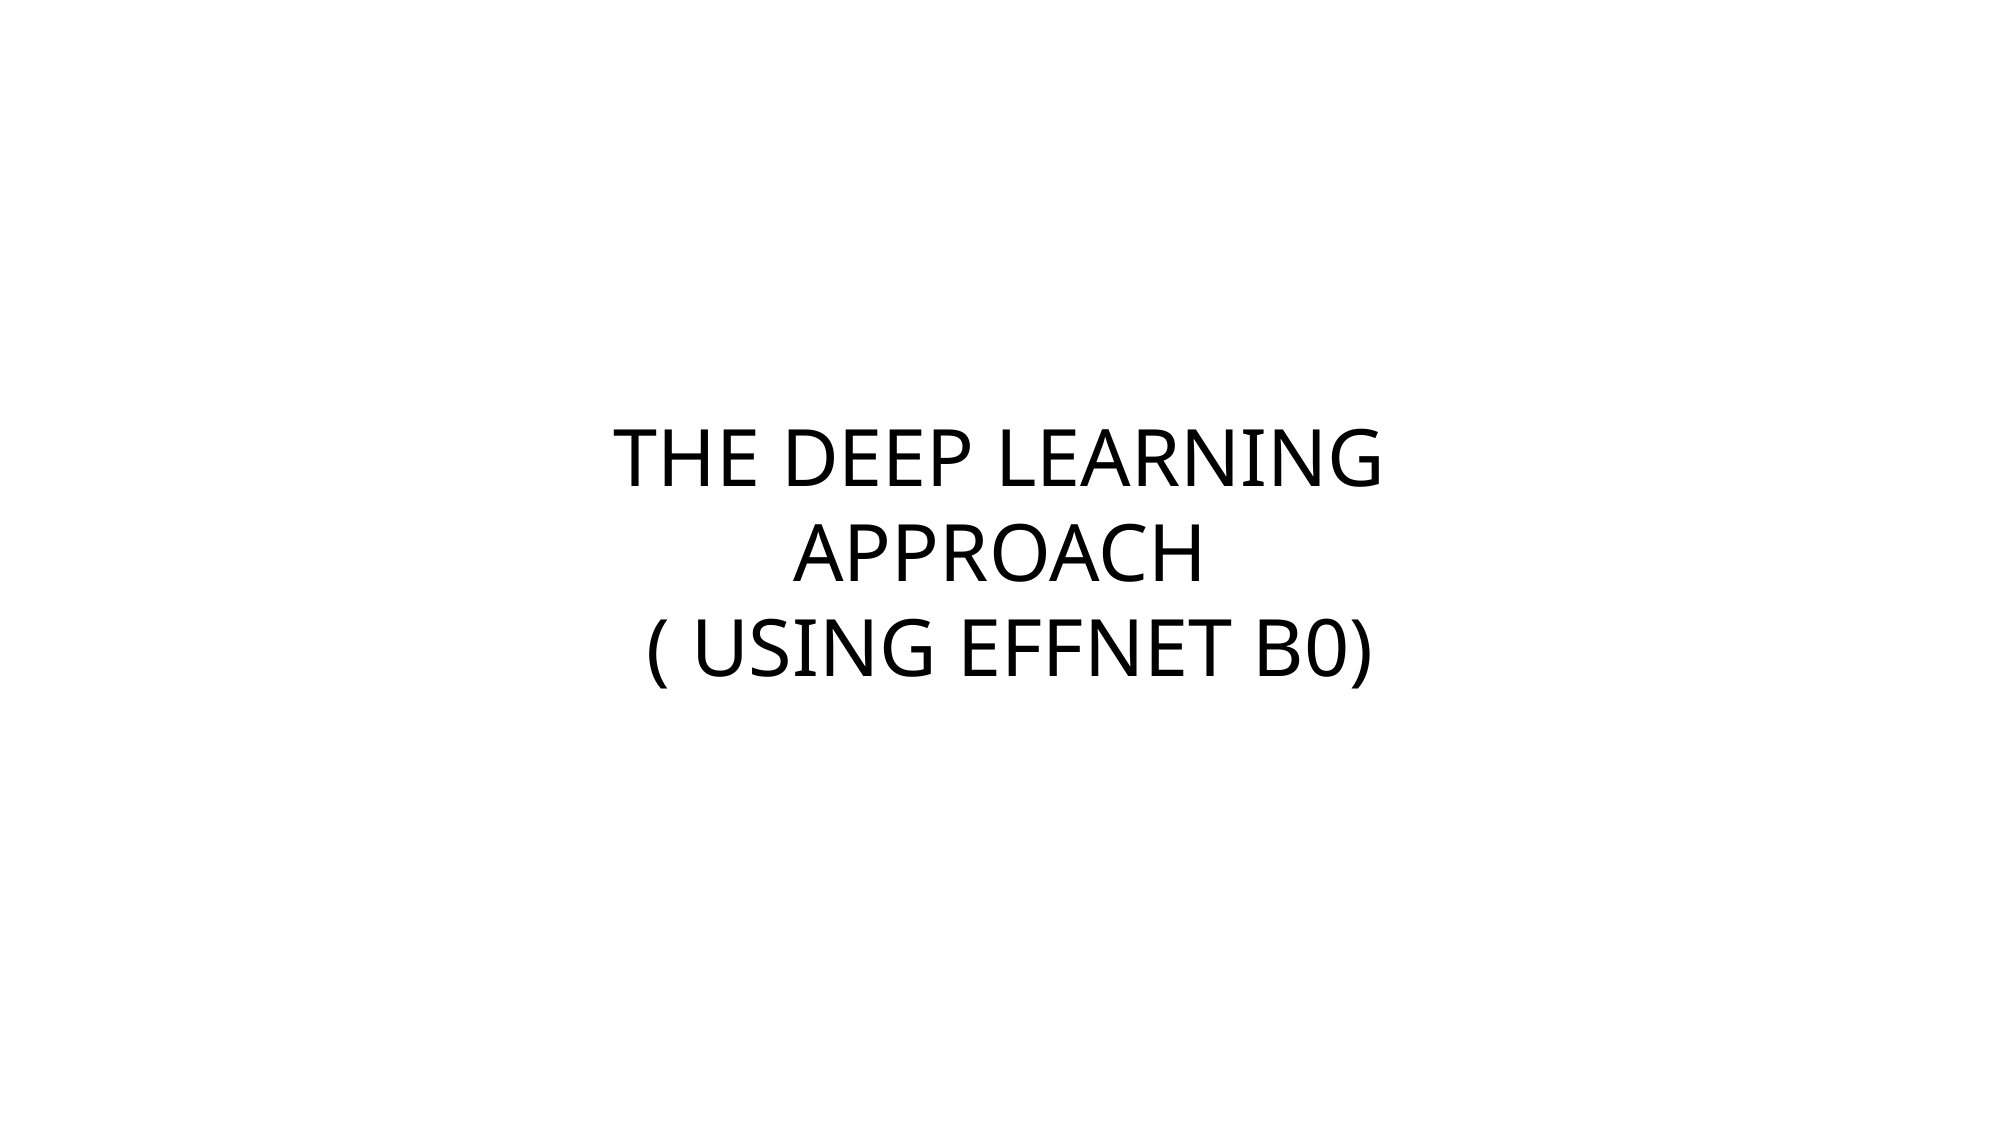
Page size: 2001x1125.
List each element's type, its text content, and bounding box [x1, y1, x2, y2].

text_box THE DEEP LEARNING APPROACH ( USING EFFNET B0) [479, 392, 1521, 708]
